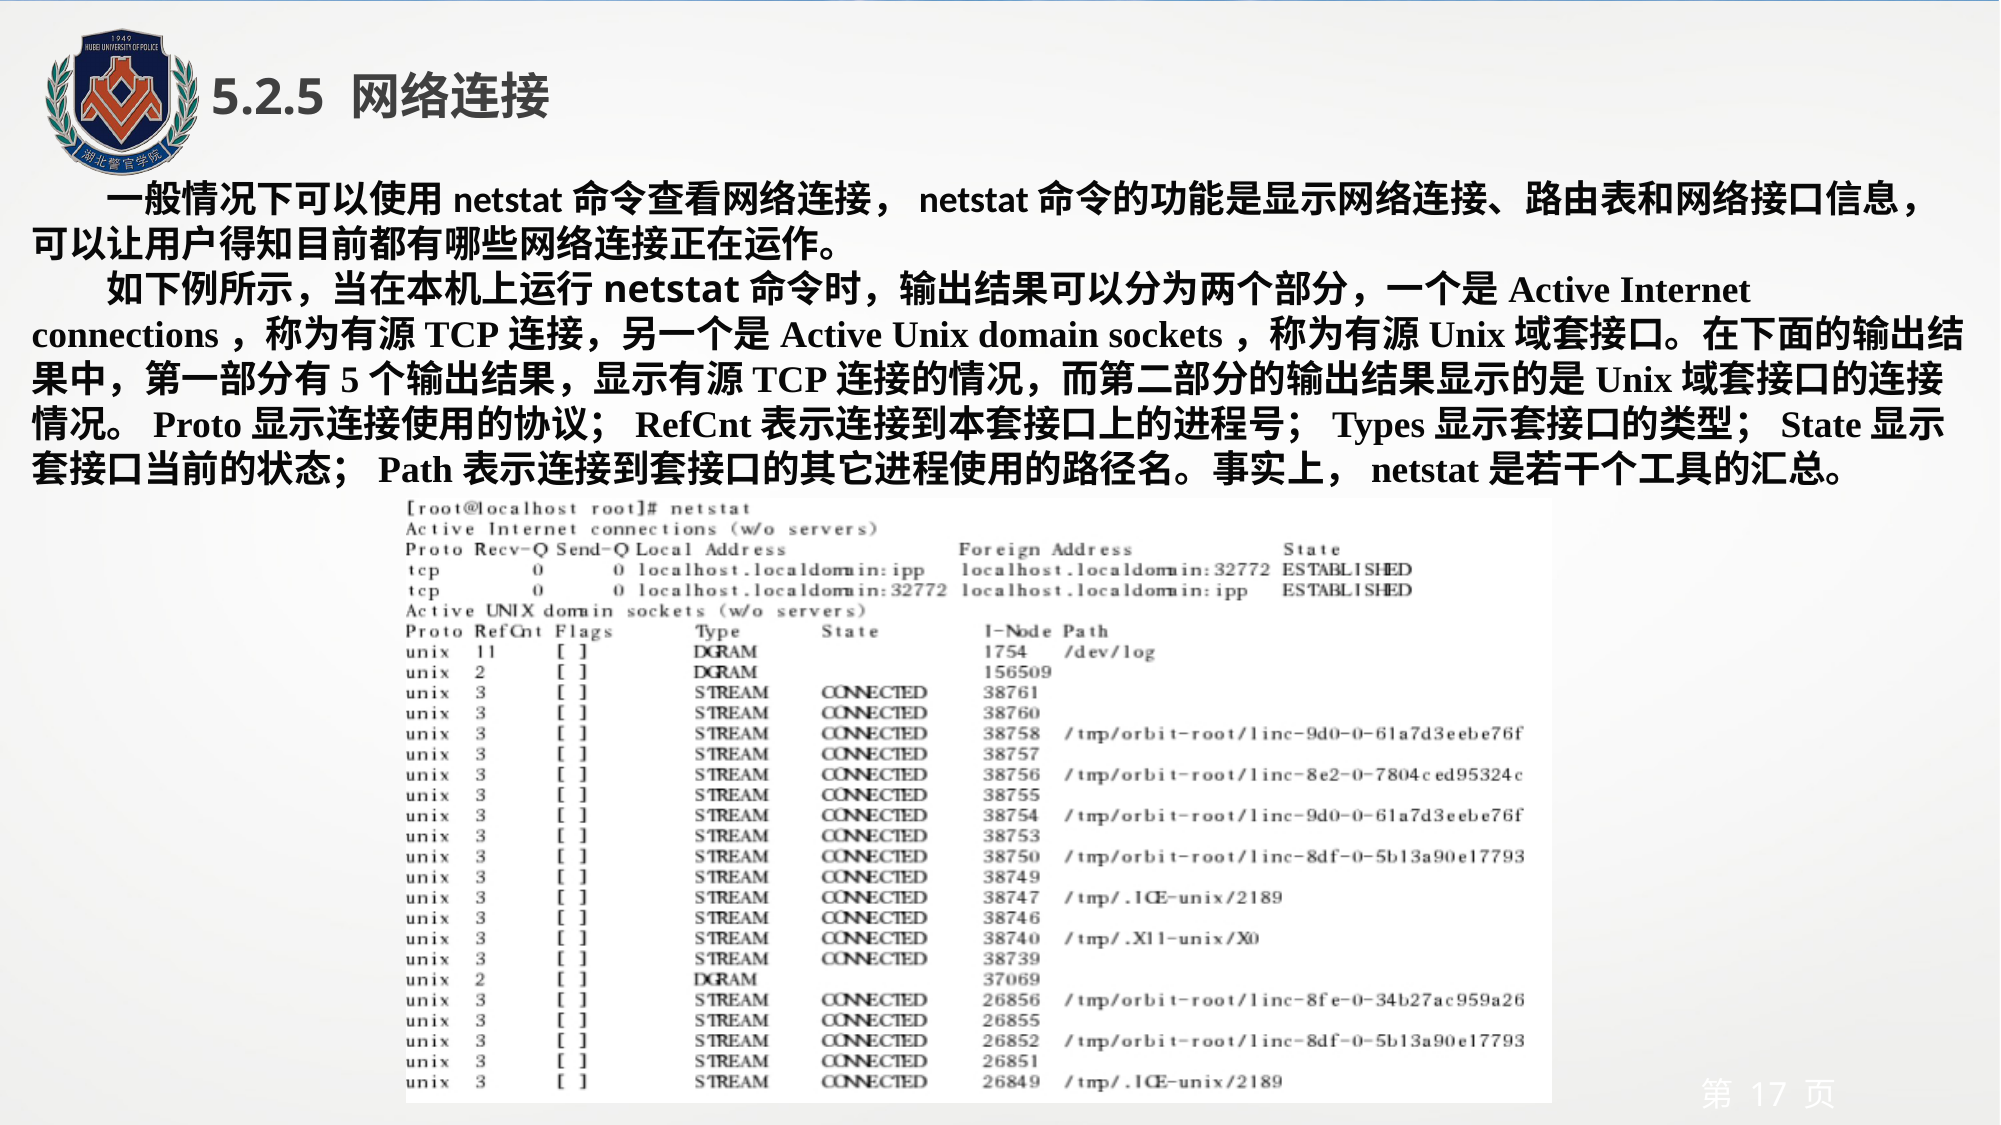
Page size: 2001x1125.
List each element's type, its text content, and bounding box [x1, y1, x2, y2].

text_box 一般情况下可以使用netstat命令查看网络连接，netstat命令的功能是显示网络连接、路由表和网络接口信息，可以让用户得知目前都有哪些网络连接正在运作。 如下例所示，当在本机上运行netstat命令时，输出结果可以分为两个部分，一个是Active Internet connections，称为有源TCP连接，另一个是Active Unix domain sockets，称为有源Unix域套接口。在下面的输出结果中，第一部分有5个输出结果，显示有源TCP连接的情况，而第二部分的输出结果显示的是Unix域套接口的连接情况。Proto显示连接使用的协议；RefCnt表示连接到本套接口上的进程号；Types显示套接口的类型；State显示套接口当前的状态；Path表示连接到套接口的其它进程使用的路径名。事实上，netstat是若干个工具的汇总。 [16, 167, 1983, 543]
picture [0, 0, 2000, 1125]
text_box 5.2.5 网络连接 [196, 57, 867, 133]
